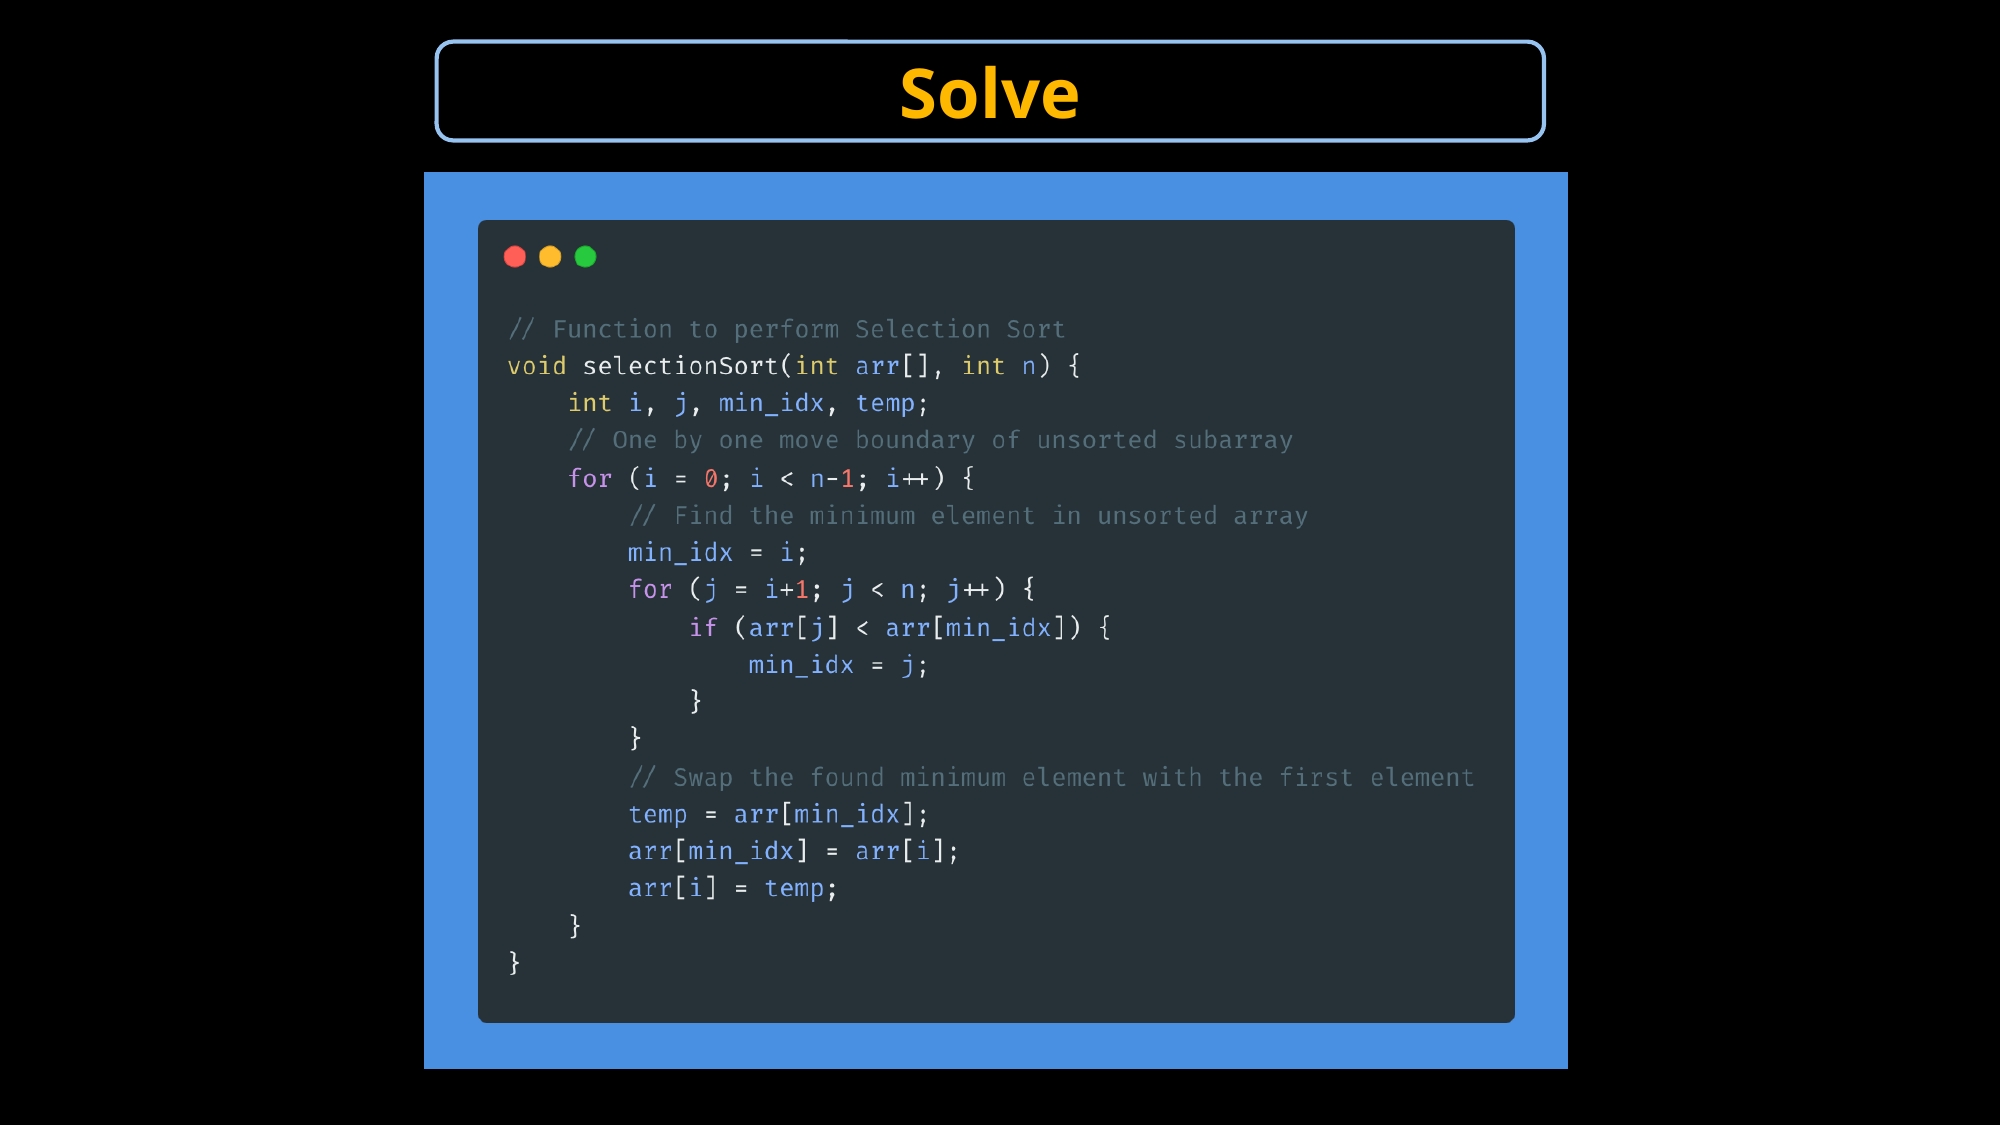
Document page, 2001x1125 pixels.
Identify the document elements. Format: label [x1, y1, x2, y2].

picture [424, 171, 1568, 1069]
text_box [436, 41, 1545, 141]
